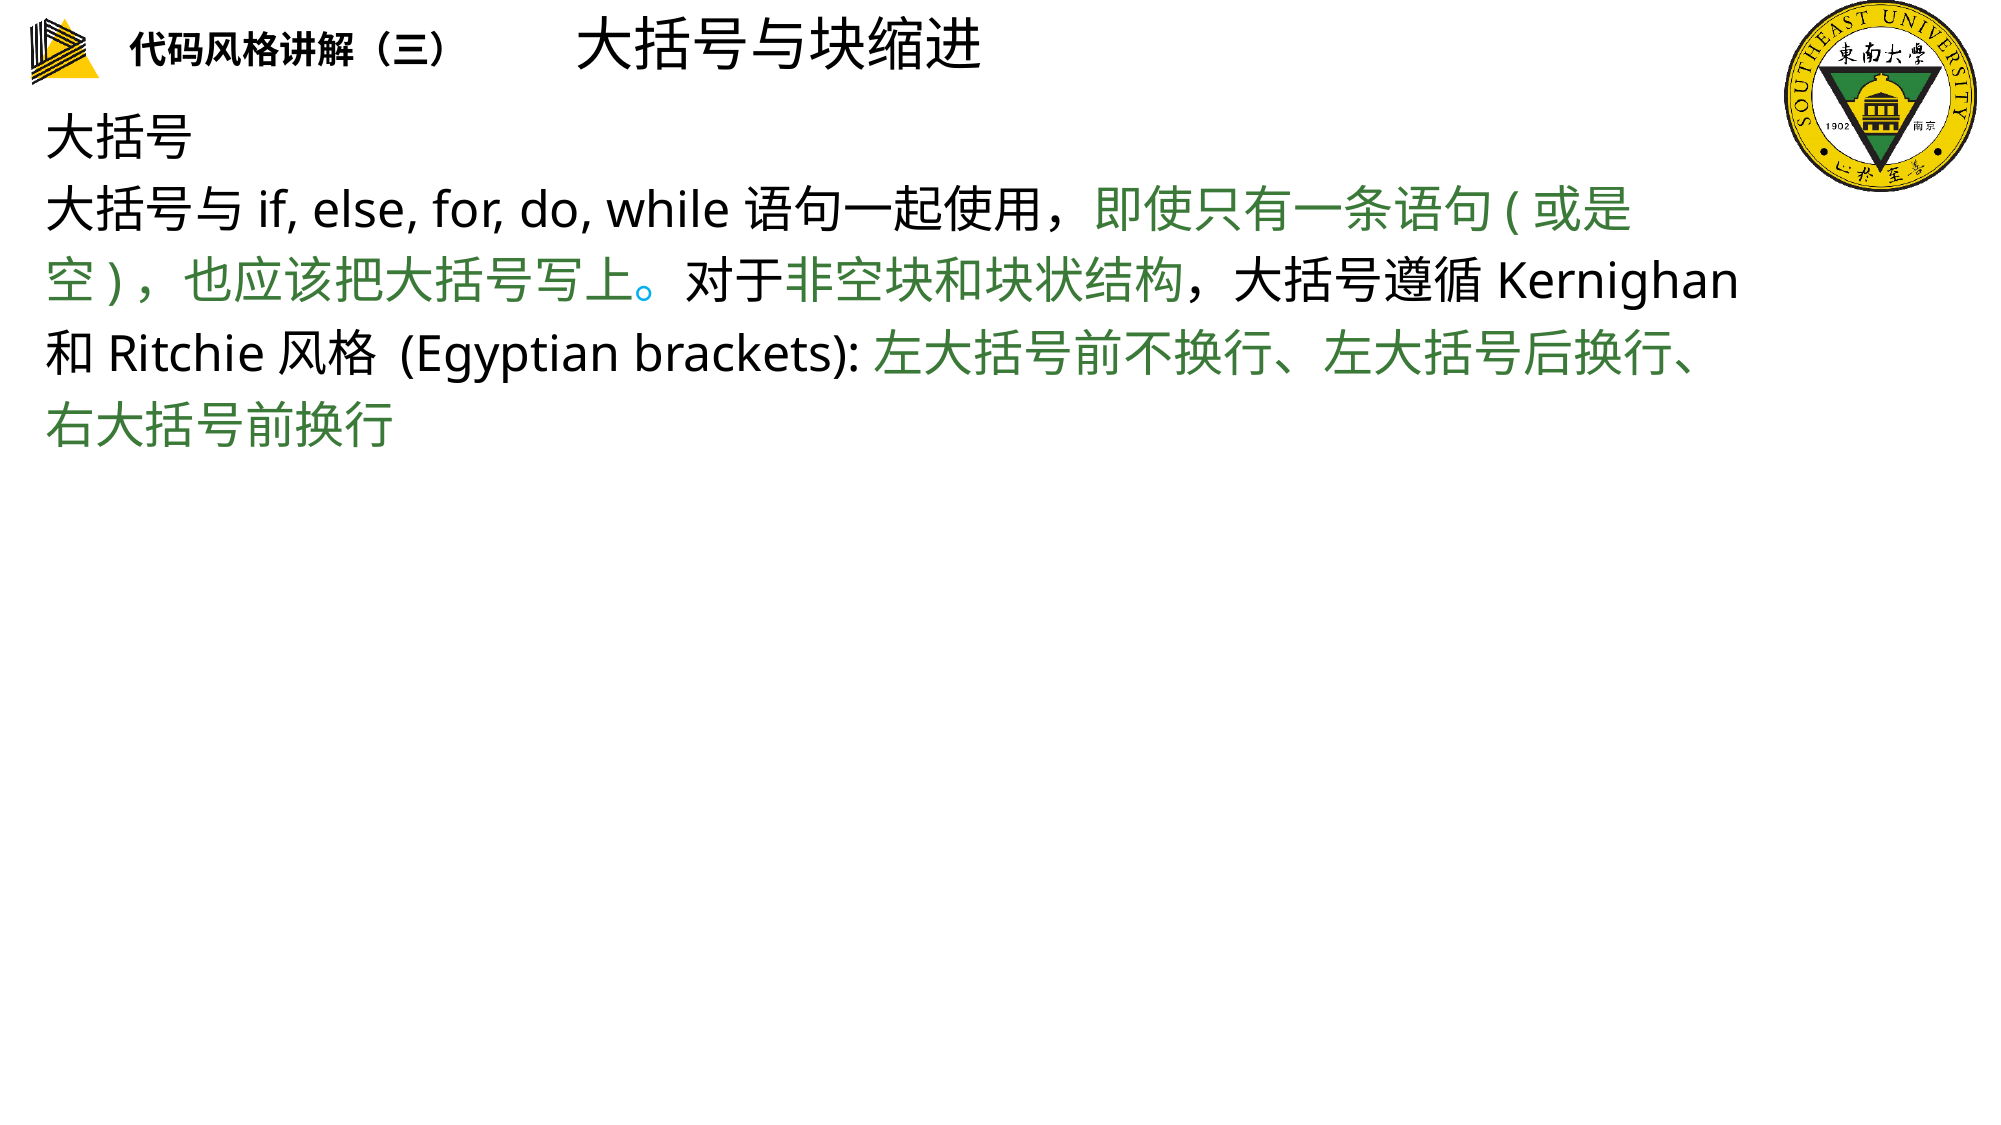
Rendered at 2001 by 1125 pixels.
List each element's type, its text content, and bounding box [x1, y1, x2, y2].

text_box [30, 18, 484, 85]
picture [1784, 0, 1977, 192]
text_box 大括号 大括号与if, else, for, do, while语句一起使用，即使只有一条语句(或是空)，也应该把大括号写上。对于非空块和块状结构，大括号遵循Kernighan和Ritchie风格 (Egyptian brackets):左大括号前不换行、左大括号后换行、右大括号前换行 [30, 85, 1785, 1104]
text_box 大括号与块缩进 [560, 0, 1345, 85]
